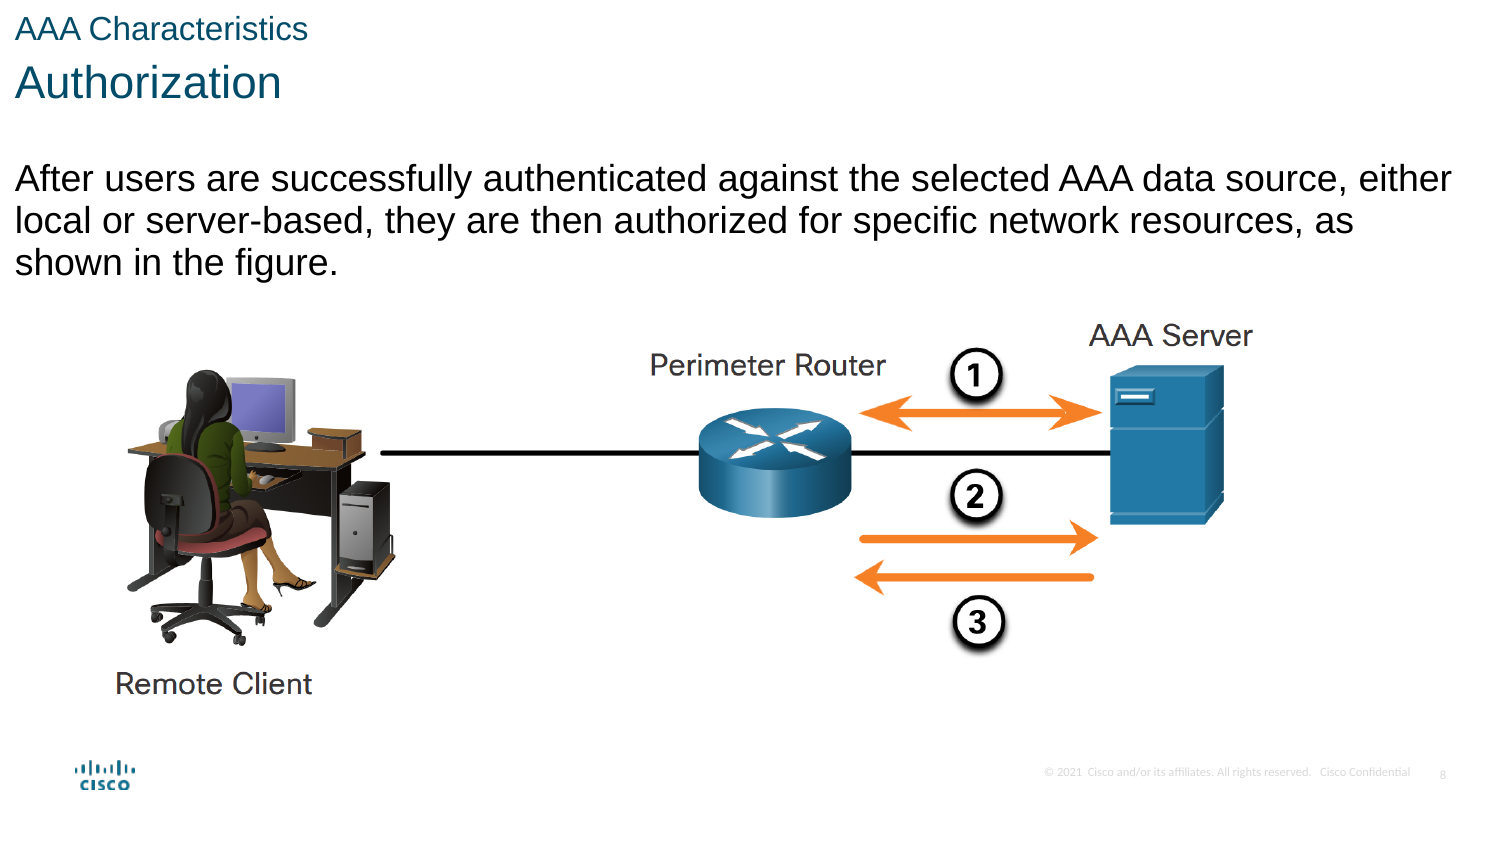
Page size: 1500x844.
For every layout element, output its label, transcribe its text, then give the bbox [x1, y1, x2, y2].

picture [75, 759, 135, 790]
list Authorization [0, 45, 1500, 195]
slide_number <number> [1425, 759, 1500, 797]
text_box After users are successfully authenticated against the selected AAA data source, either local or server-based, they are then authorized for specific network resources, as shown in the figure. [0, 149, 1471, 240]
picture [90, 299, 1276, 710]
list AAA Characteristics [0, 0, 1500, 45]
